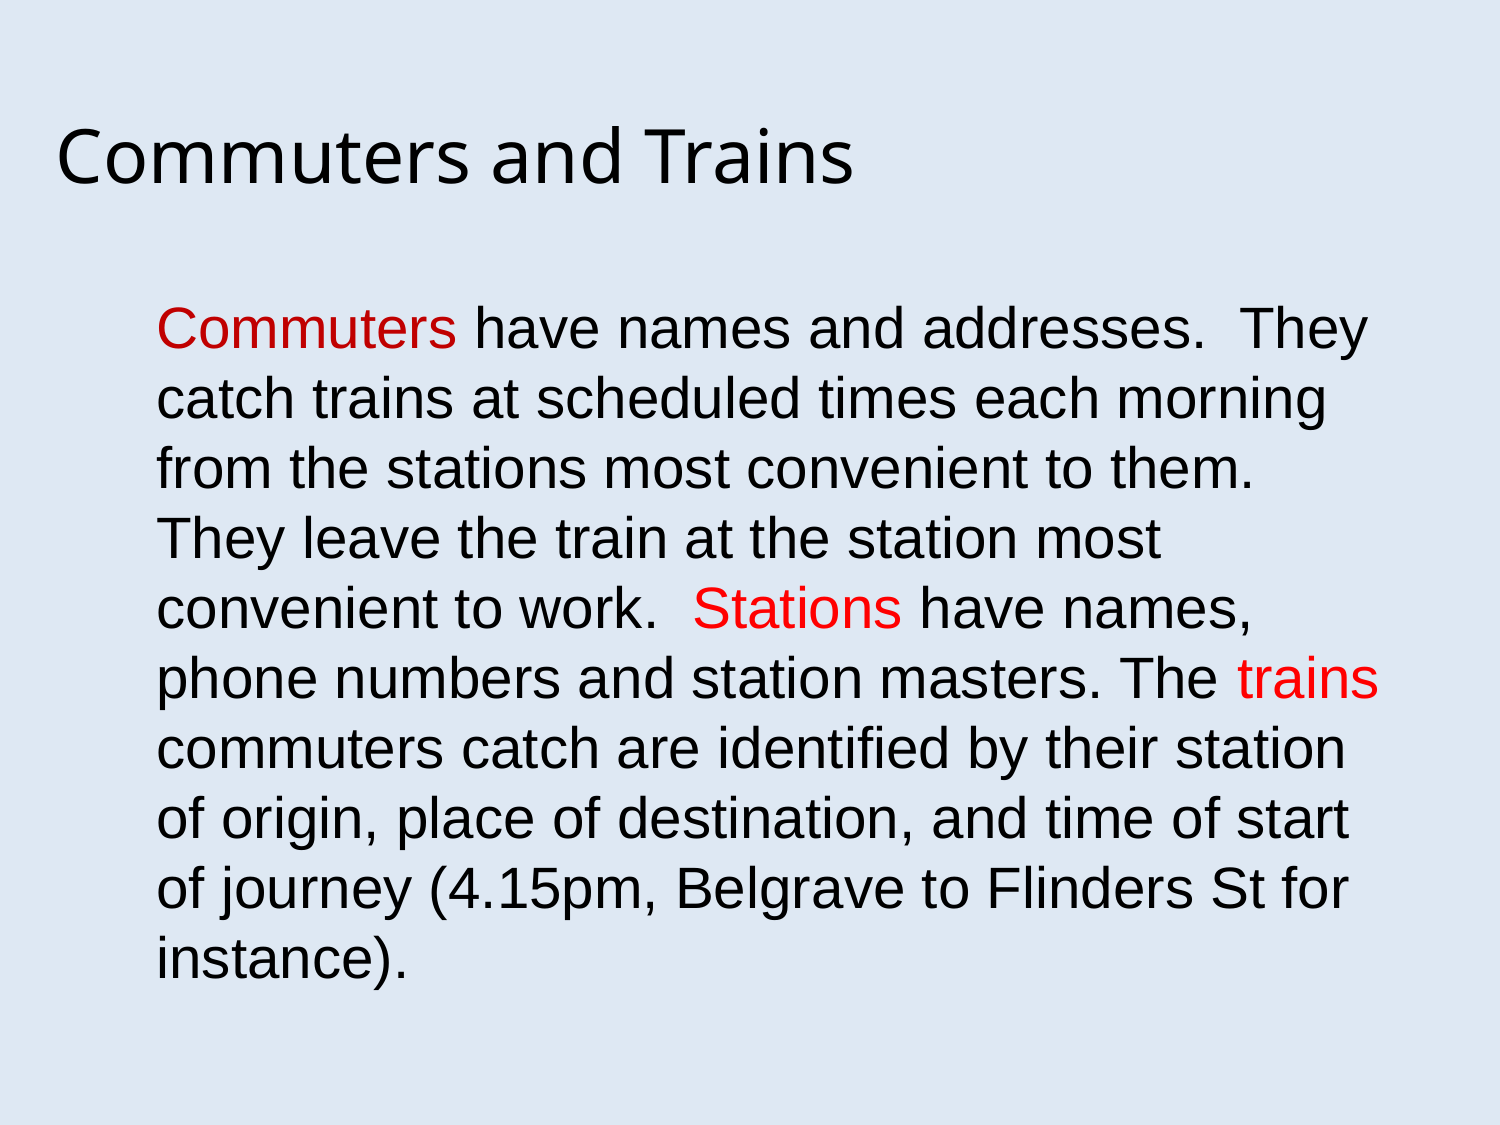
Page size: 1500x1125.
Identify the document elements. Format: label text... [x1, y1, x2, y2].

list Commuters have names and addresses. They catch trains at scheduled times each morning from the stations most convenient to them. They leave the train at the station most convenient to work. Stations have names, phone numbers and station masters. The trains commuters catch are identified by their station of origin, place of destination, and time of start of journey (4.15pm, Belgrave to Flinders St for instance). [137, 231, 1400, 999]
title Commuters and Trains [41, 42, 1318, 207]
